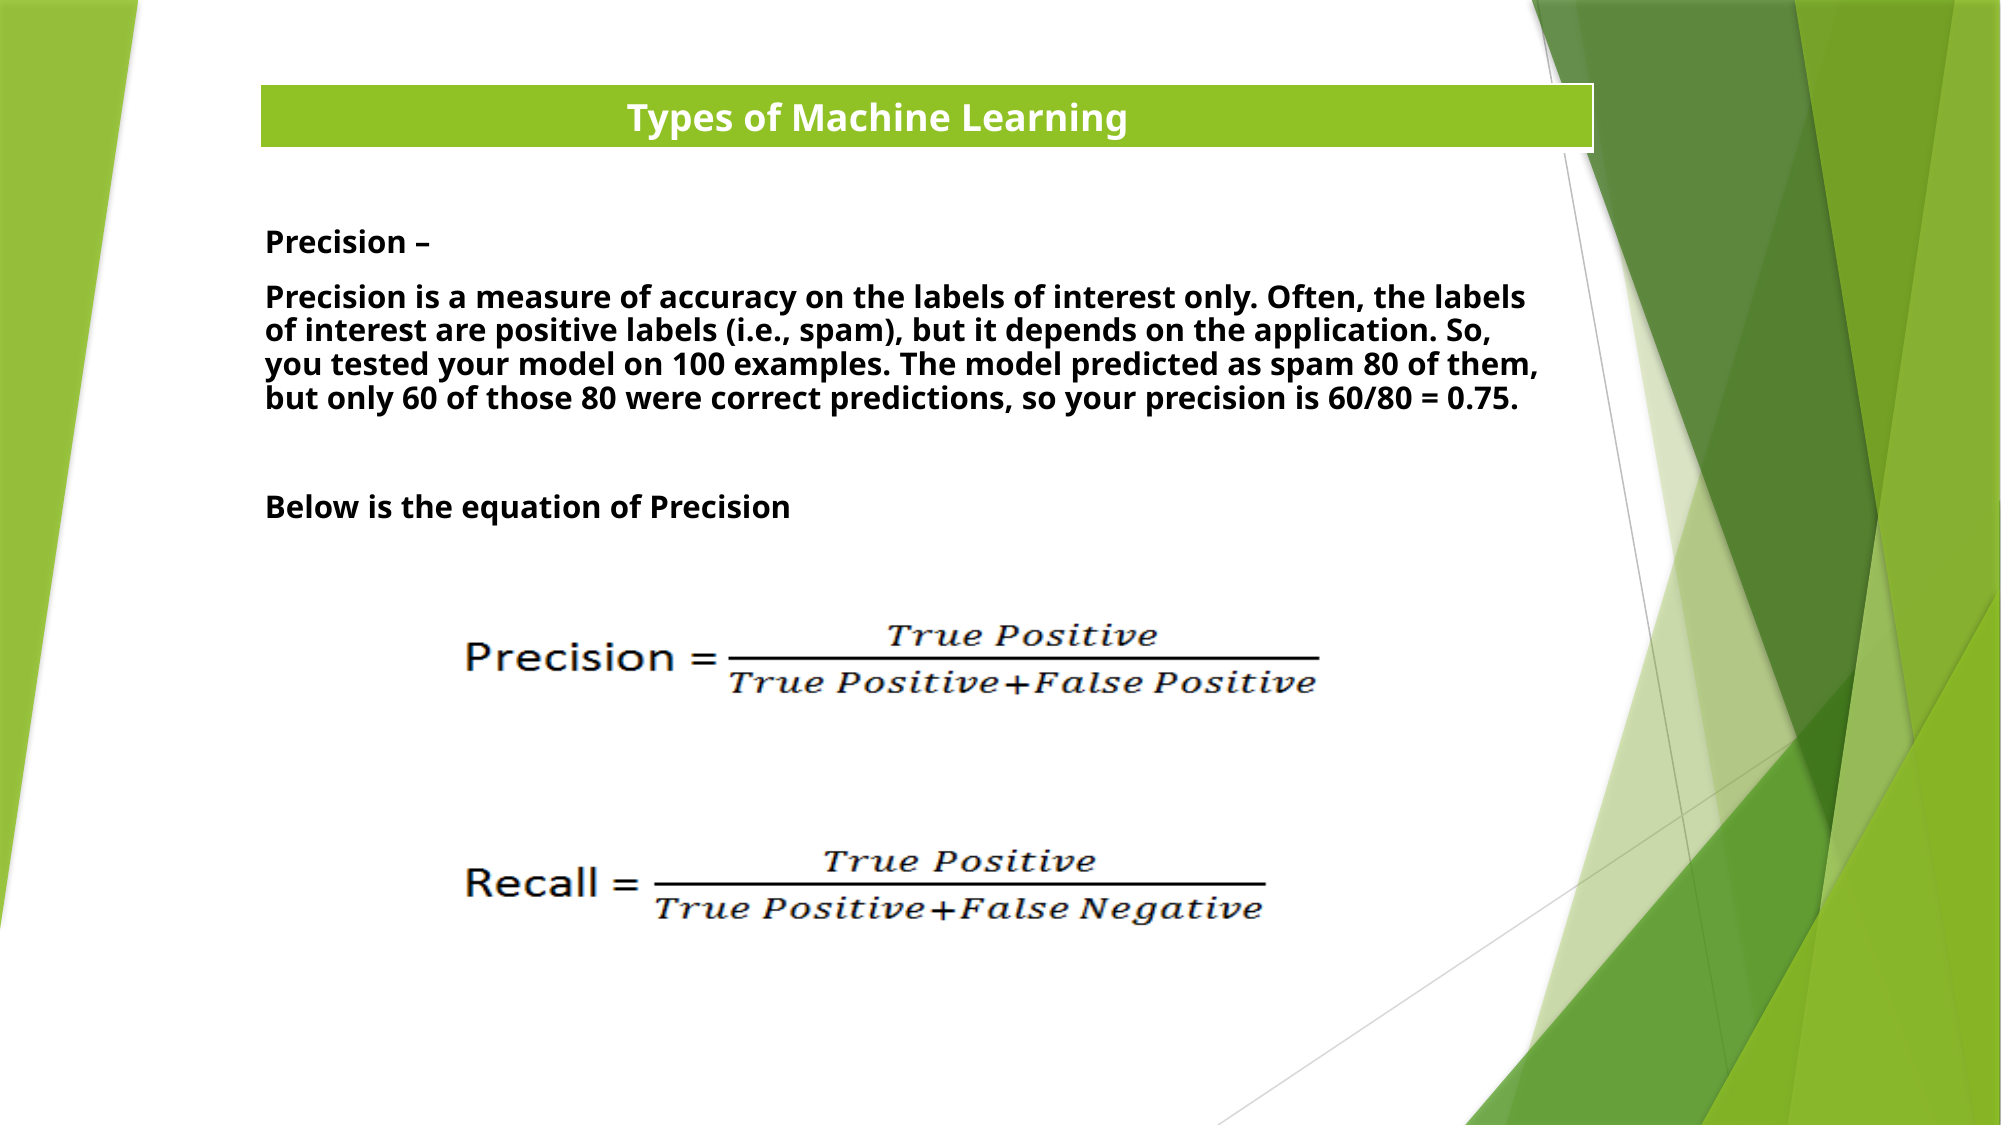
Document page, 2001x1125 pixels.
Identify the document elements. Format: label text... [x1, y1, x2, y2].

picture [446, 599, 1362, 944]
text_box [249, 186, 1750, 902]
table_header Types of Machine Learning [261, 85, 1592, 147]
